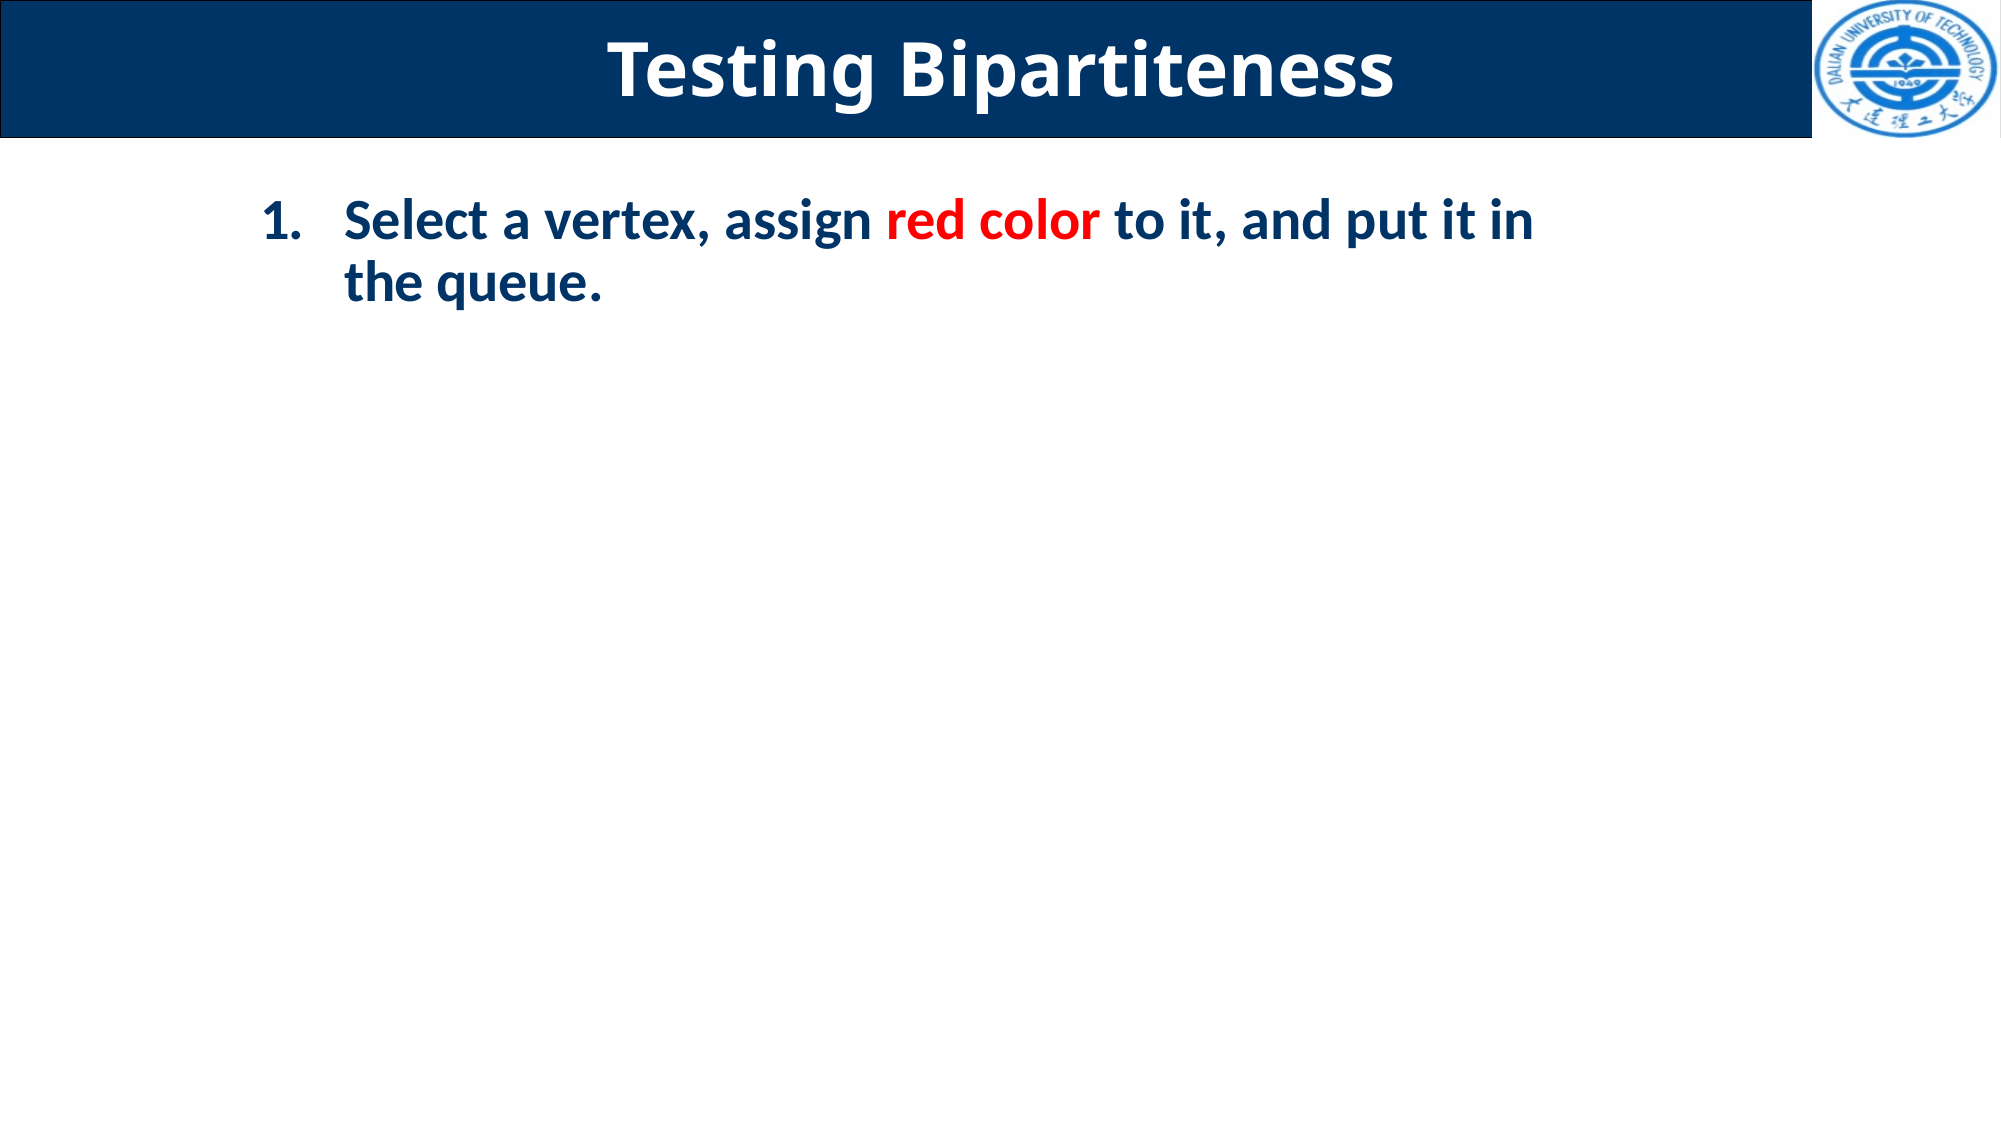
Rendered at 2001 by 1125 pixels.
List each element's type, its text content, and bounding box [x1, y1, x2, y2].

text_box 1. Select a vertex, assign red color to it, and put it in the queue. [257, 177, 1605, 314]
title Testing Bipartiteness [598, 0, 1402, 161]
picture [1812, 0, 2000, 138]
